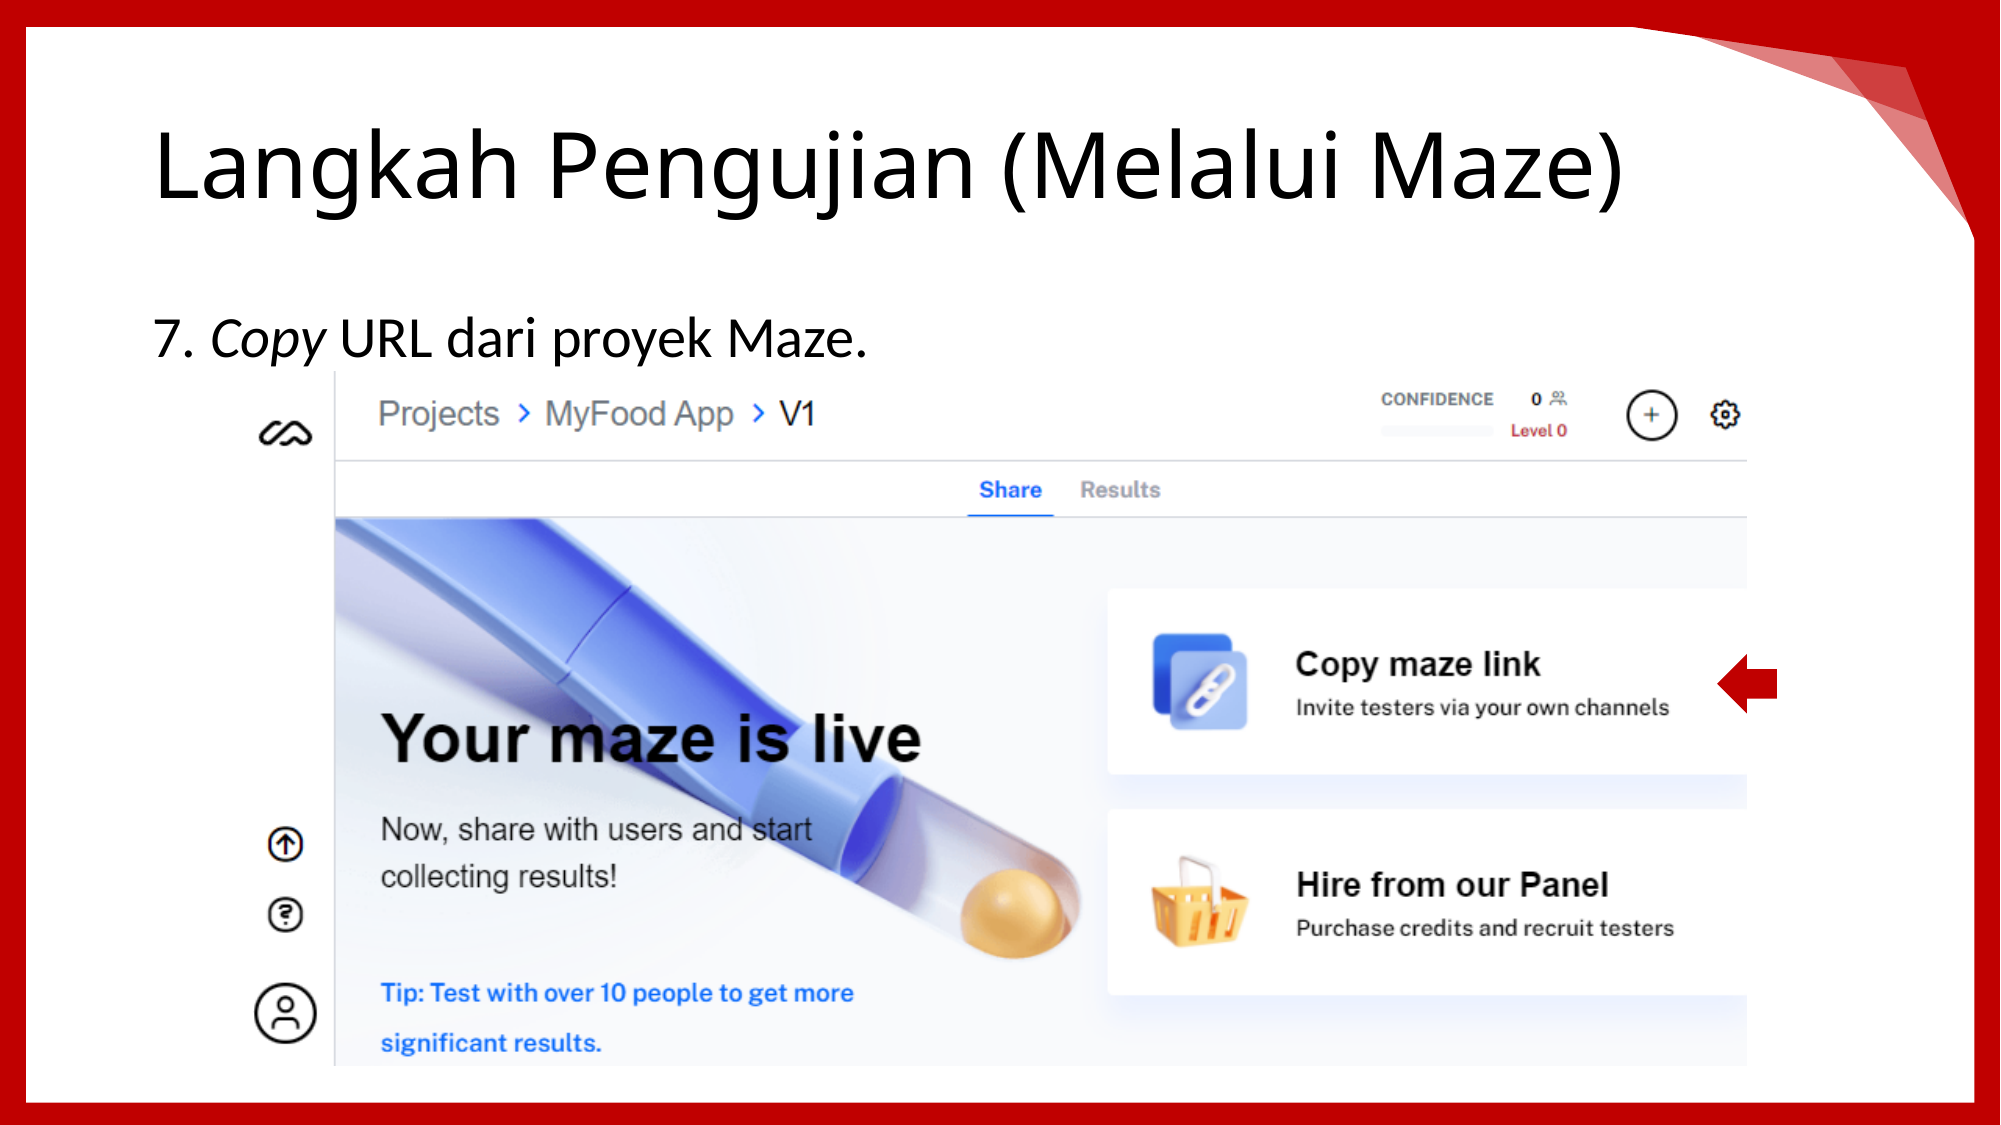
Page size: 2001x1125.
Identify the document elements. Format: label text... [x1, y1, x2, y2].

picture [253, 371, 1747, 1066]
list 7. Copy URL dari proyek Maze. [137, 299, 1863, 1014]
text_box [1747, 669, 1777, 699]
title Langkah Pengujian (Melalui Maze) [137, 59, 1863, 278]
